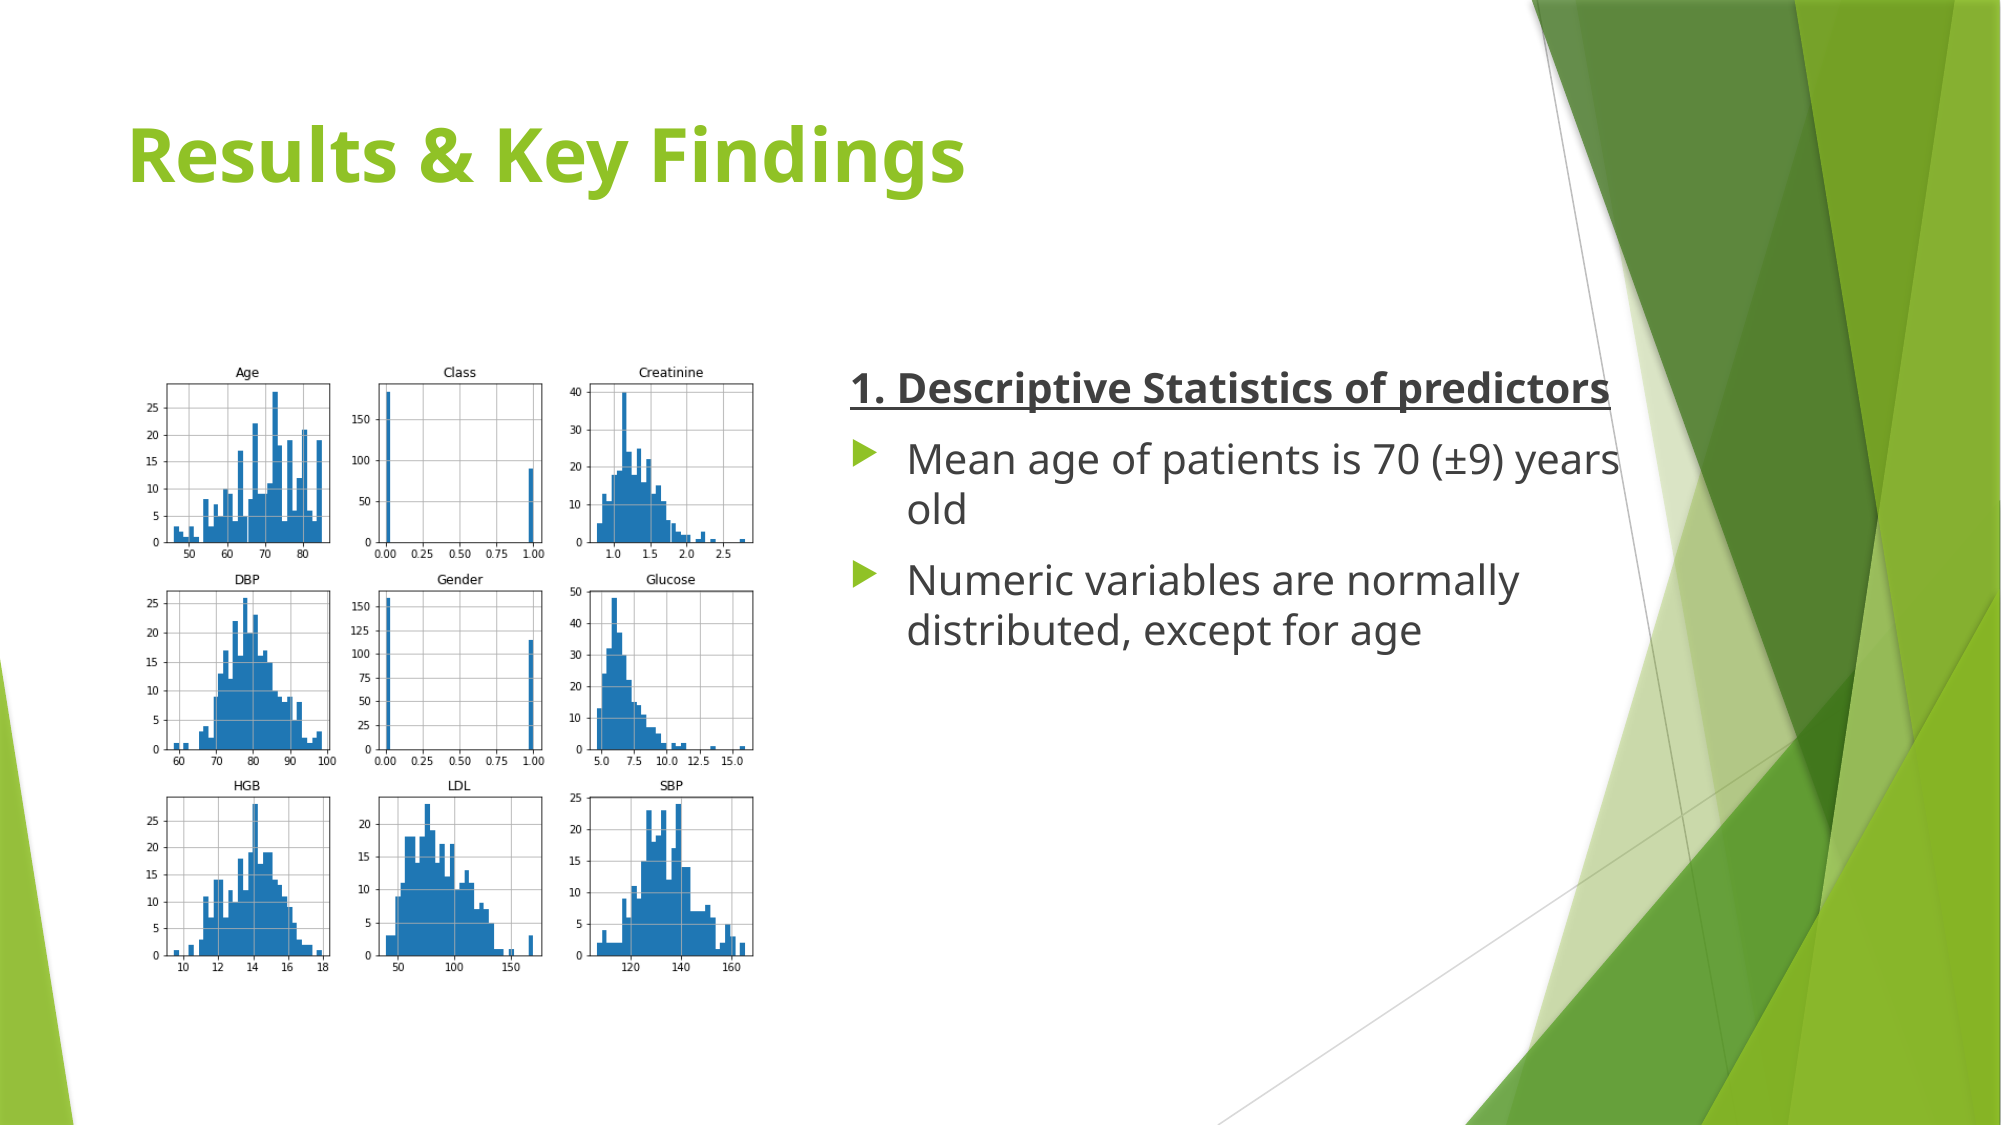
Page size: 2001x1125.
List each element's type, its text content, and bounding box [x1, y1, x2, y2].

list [131, 353, 778, 992]
title Results & Key Findings [111, 99, 1522, 317]
list 1. Descriptive Statistics of predictors Mean age of patients is 70 (±9) years old Numeric variables are normally distributed, except for age [834, 354, 1646, 992]
